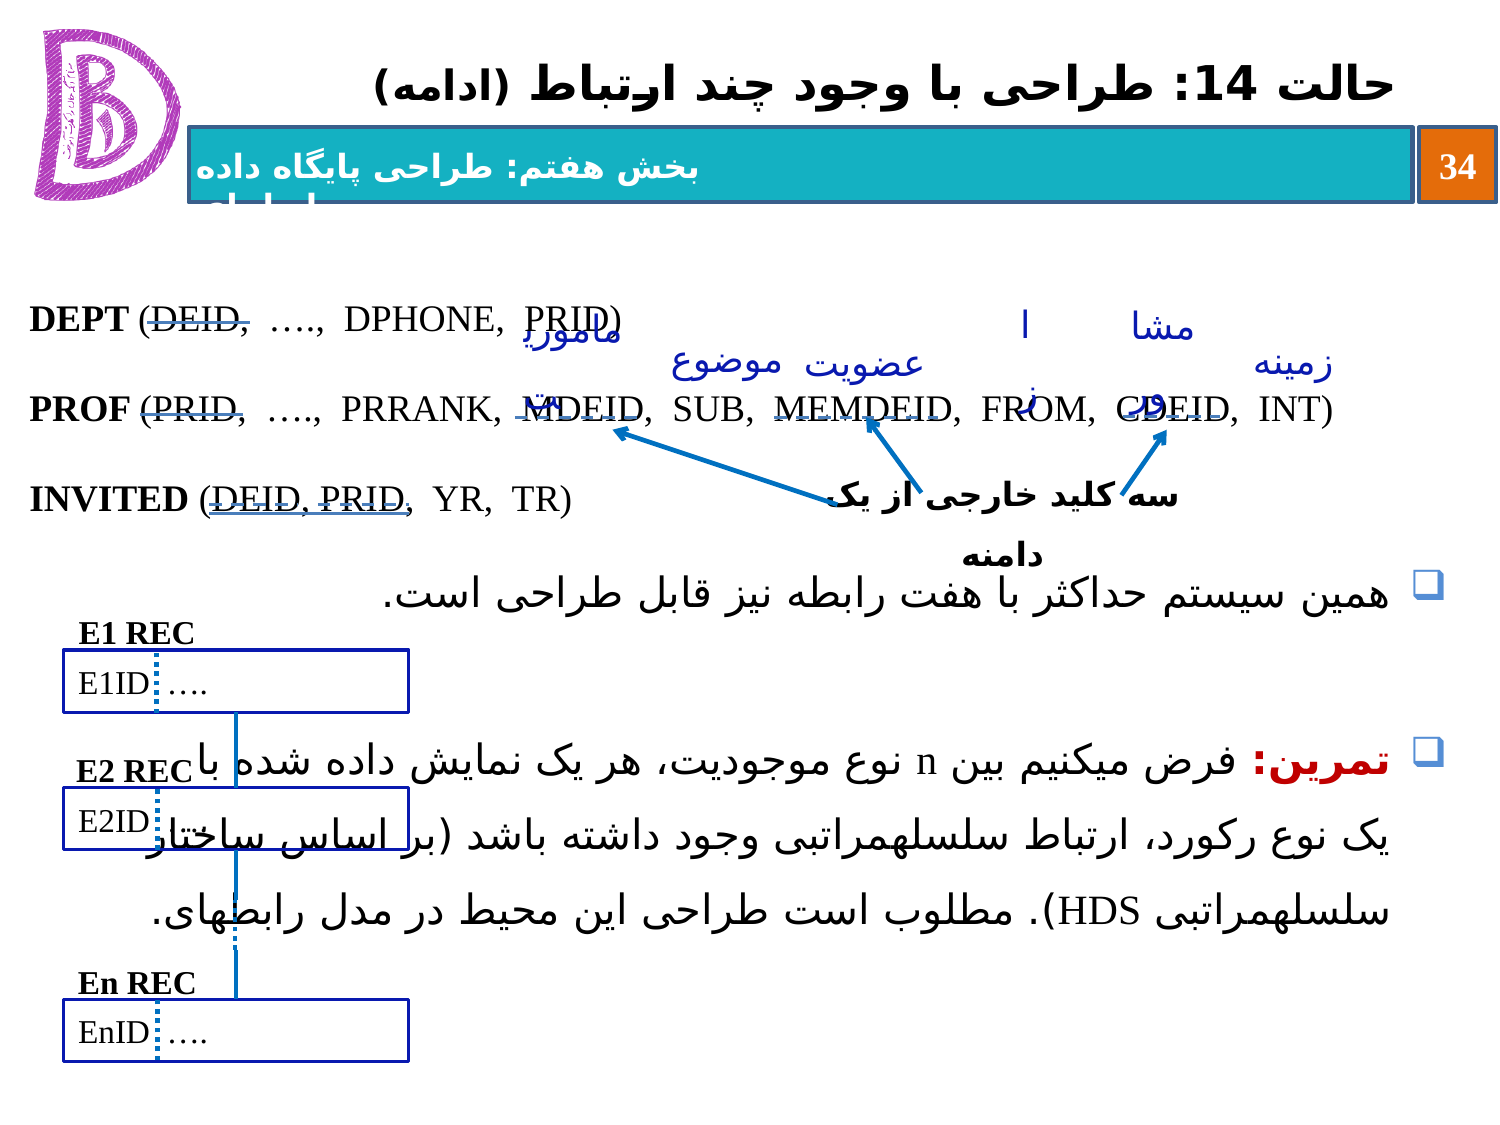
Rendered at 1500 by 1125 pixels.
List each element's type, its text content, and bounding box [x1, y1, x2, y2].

list همین سیستم حداکثر با هفت رابطه نیز قابل طراحی است. تمرین: فرض می‏کنیم بین n نوع موجودیت، هر یک نمایش داده شده با یک نوع رکورد، ارتباط سلسله‏مراتبی وجود داشته باشد (بر اساس ساختار سلسله‏مراتبی HDS). مطلوب است طراحی این محیط در مدل رابطه‏ای. [37, 224, 1463, 1088]
title حالت 14: طراحی با وجود چند ارتباط (ادامه) [237, 37, 1413, 125]
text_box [0, 312, 1396, 614]
text_box EnID …. [61, 1014, 155, 1064]
text_box E2ID …. [61, 802, 152, 852]
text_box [865, 416, 922, 494]
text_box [1121, 429, 1167, 496]
text_box E1 REC [40, 622, 235, 664]
text_box En REC [40, 948, 235, 1014]
text_box E2ID …. [162, 785, 411, 852]
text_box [612, 429, 838, 505]
picture [12, 21, 202, 212]
text_box E1ID …. [61, 648, 411, 714]
text_box EnID …. [159, 997, 411, 1064]
text_box E2 REC [38, 735, 232, 802]
